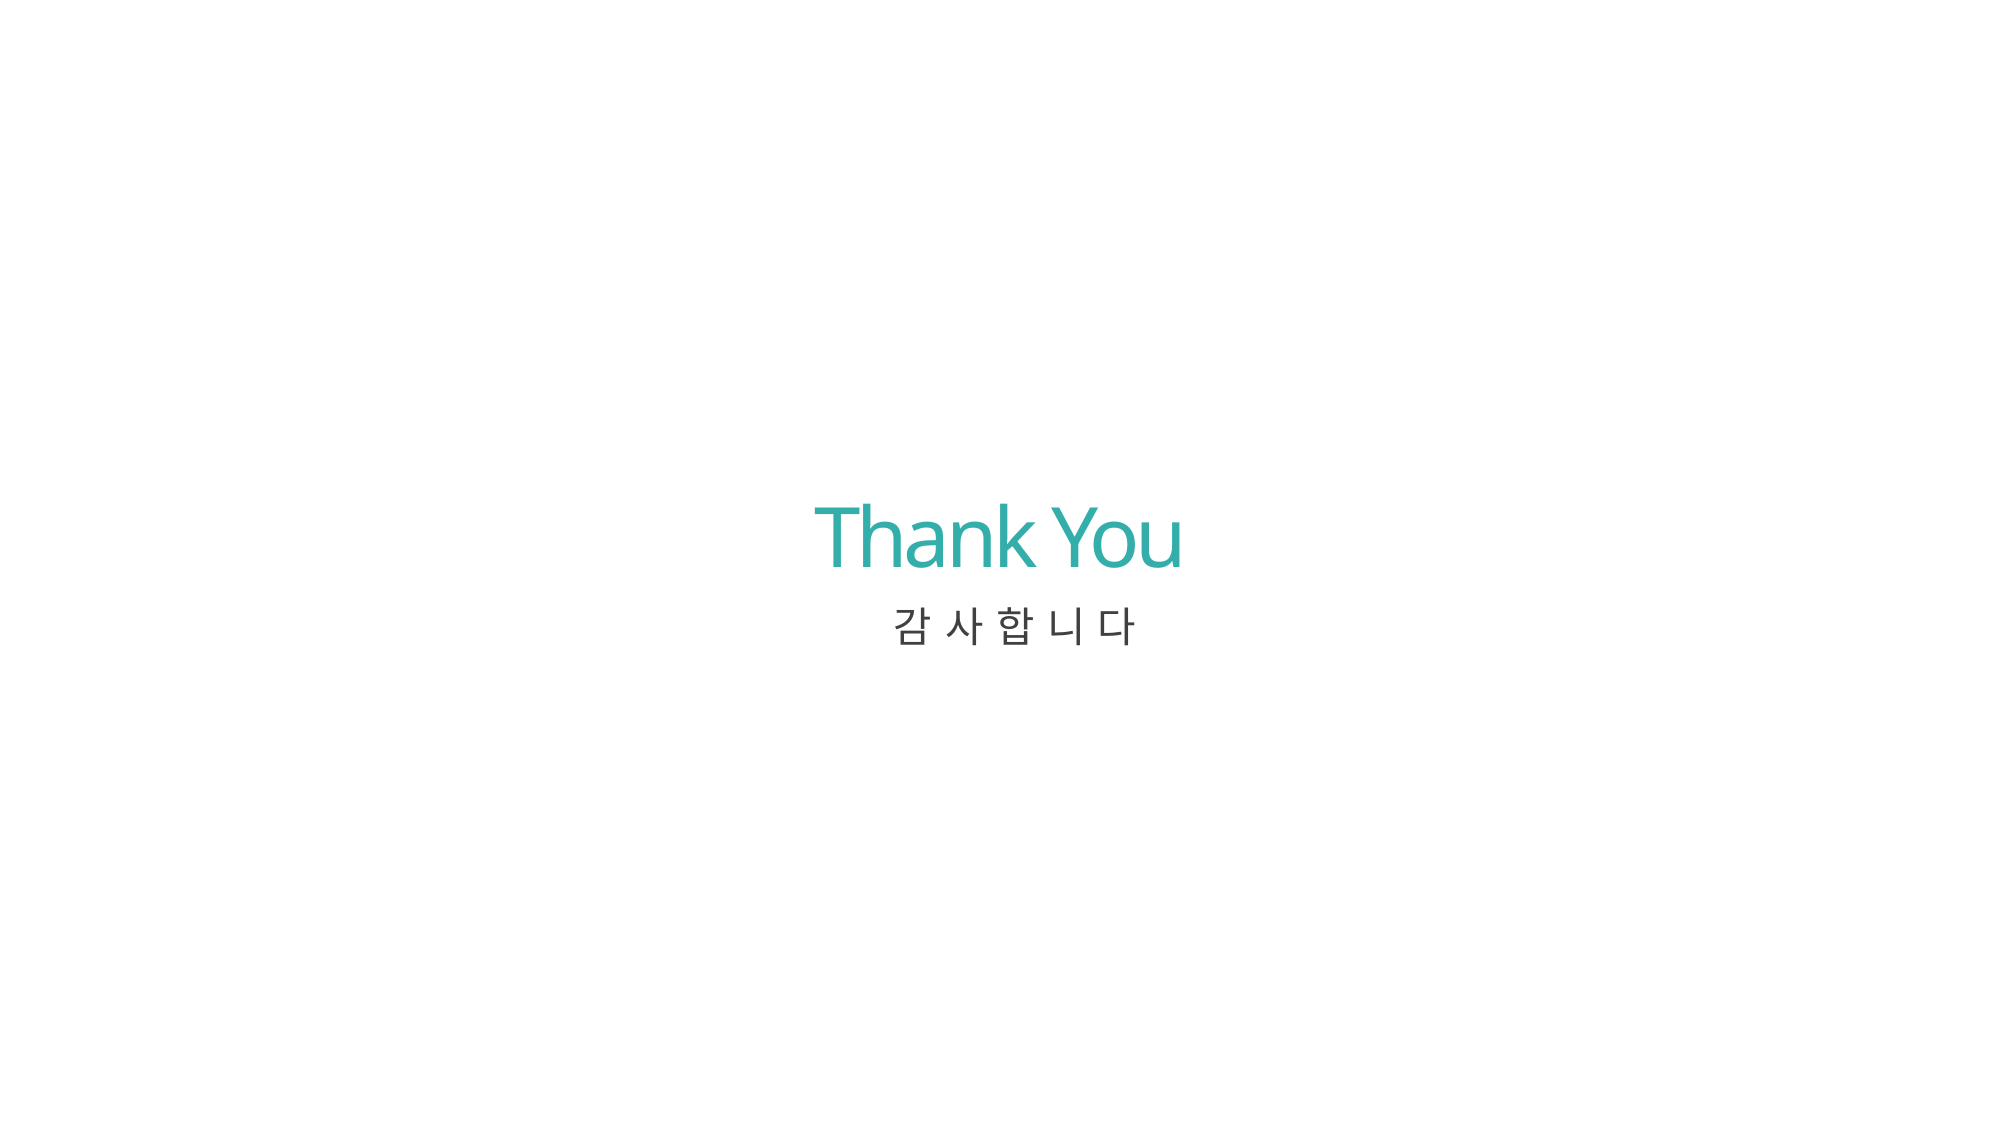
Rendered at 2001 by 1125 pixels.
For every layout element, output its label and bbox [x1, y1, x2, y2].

text_box [750, 476, 1252, 659]
